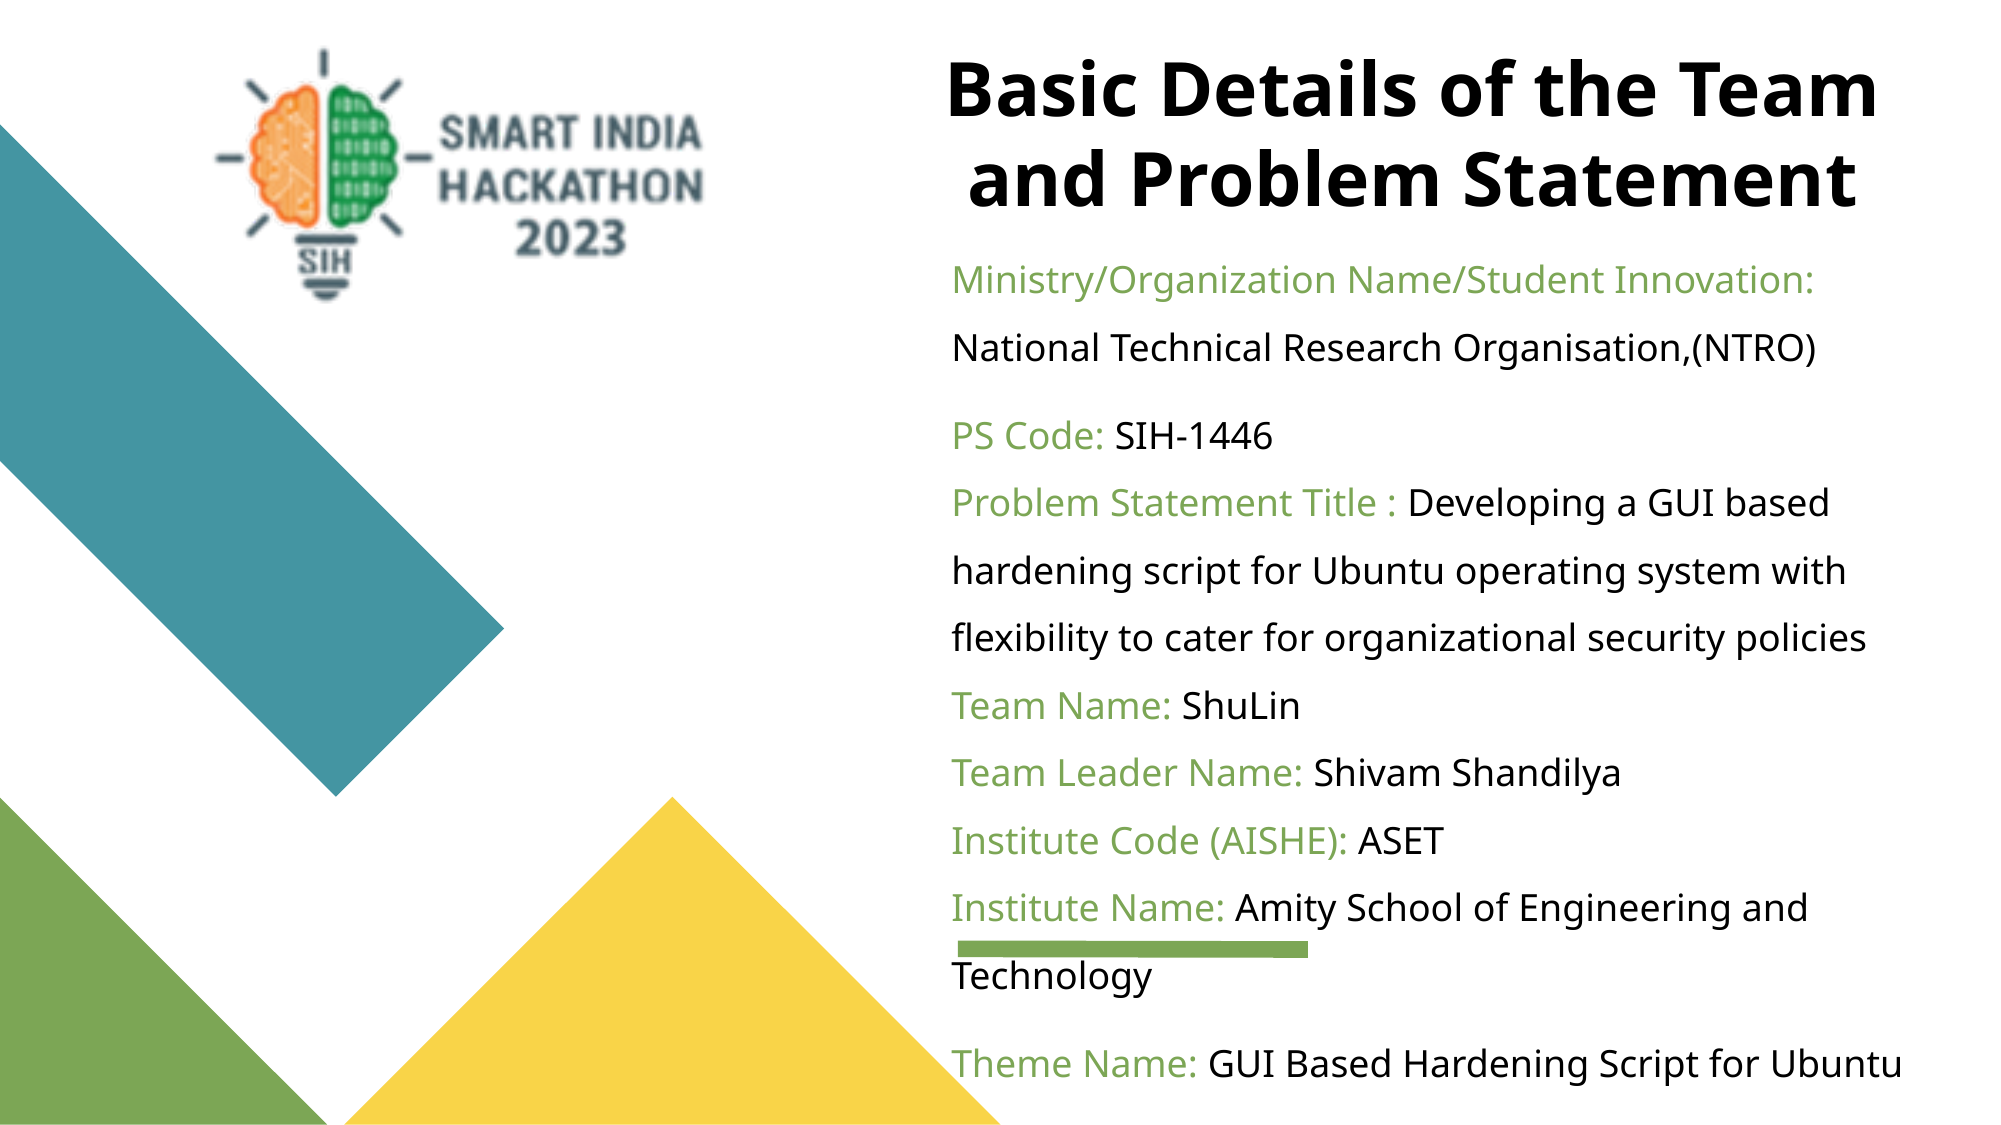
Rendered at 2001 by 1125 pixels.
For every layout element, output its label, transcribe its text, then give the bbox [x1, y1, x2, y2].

list Ministry/Organization Name/Student Innovation: National Technical Research Organisation,(NTRO) PS Code: SIH-1446 Problem Statement Title : Developing a GUI based hardening script for Ubuntu operating system with flexibility to cater for organizational security policies Team Name: ShuLin Team Leader Name: Shivam Shandilya Institute Code (AISHE): ASET Institute Name: Amity School of Engineering and Technology Theme Name: GUI Based Hardening Script for Ubuntu [951, 233, 1943, 1044]
title Basic Details of the Team and Problem Statement [882, 41, 1943, 231]
picture [198, 41, 746, 316]
